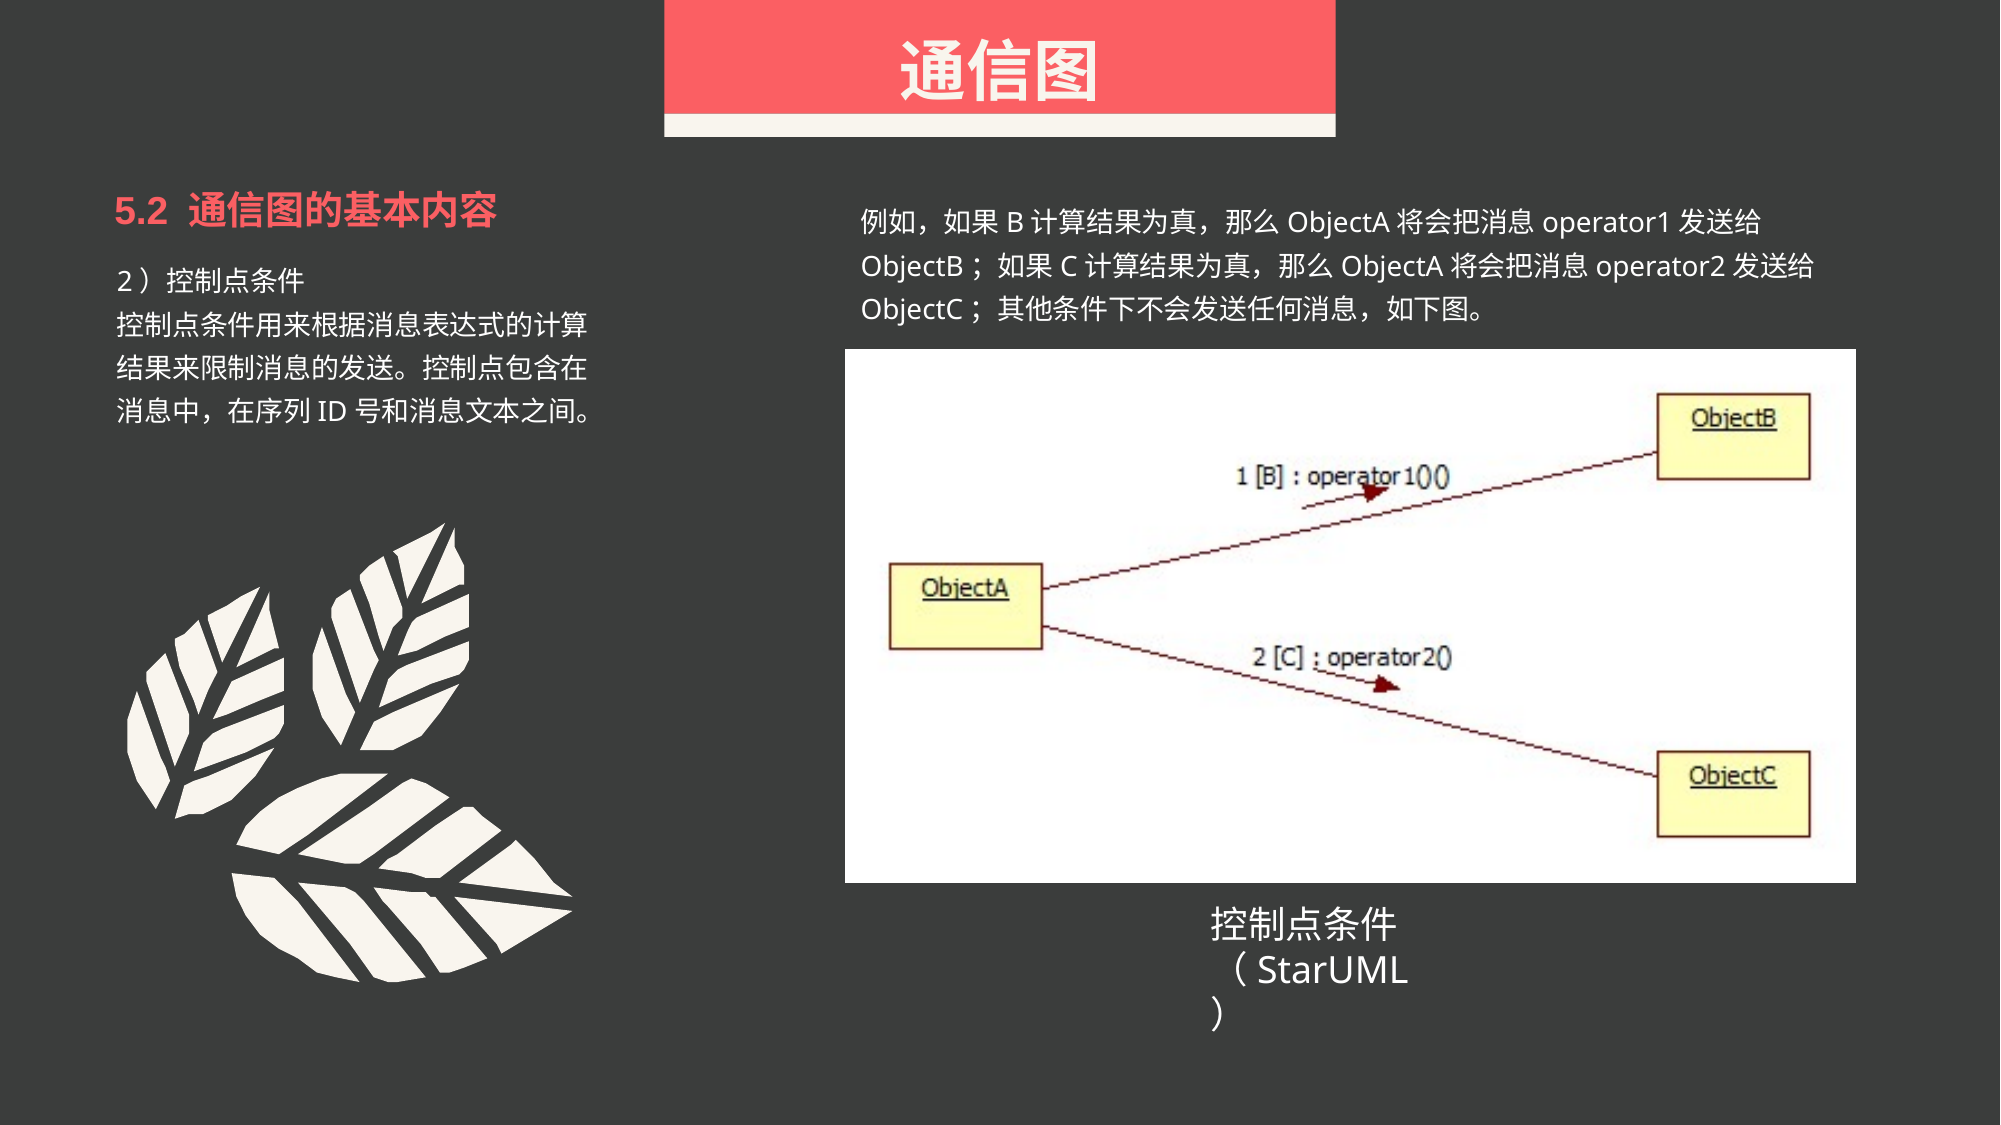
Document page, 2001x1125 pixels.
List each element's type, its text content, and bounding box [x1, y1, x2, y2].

text_box 例如，如果B计算结果为真，那么ObjectA将会把消息operator1发送给ObjectB；如果C计算结果为真，那么ObjectA将会把消息operator2发送给ObjectC；其他条件下不会发送任何消息，如下图。 [845, 187, 1855, 333]
text_box 2）控制点条件 控制点条件用来根据消息表达式的计算结果来限制消息的发送。控制点包含在消息中，在序列ID号和消息文本之间。 [102, 246, 628, 435]
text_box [127, 522, 573, 982]
list 通信图 [664, 0, 1336, 114]
text_box 控制点条件（StarUML） [1195, 893, 1460, 1043]
text_box 5.2 通信图的基本内容 [99, 164, 513, 240]
picture [845, 349, 1856, 883]
